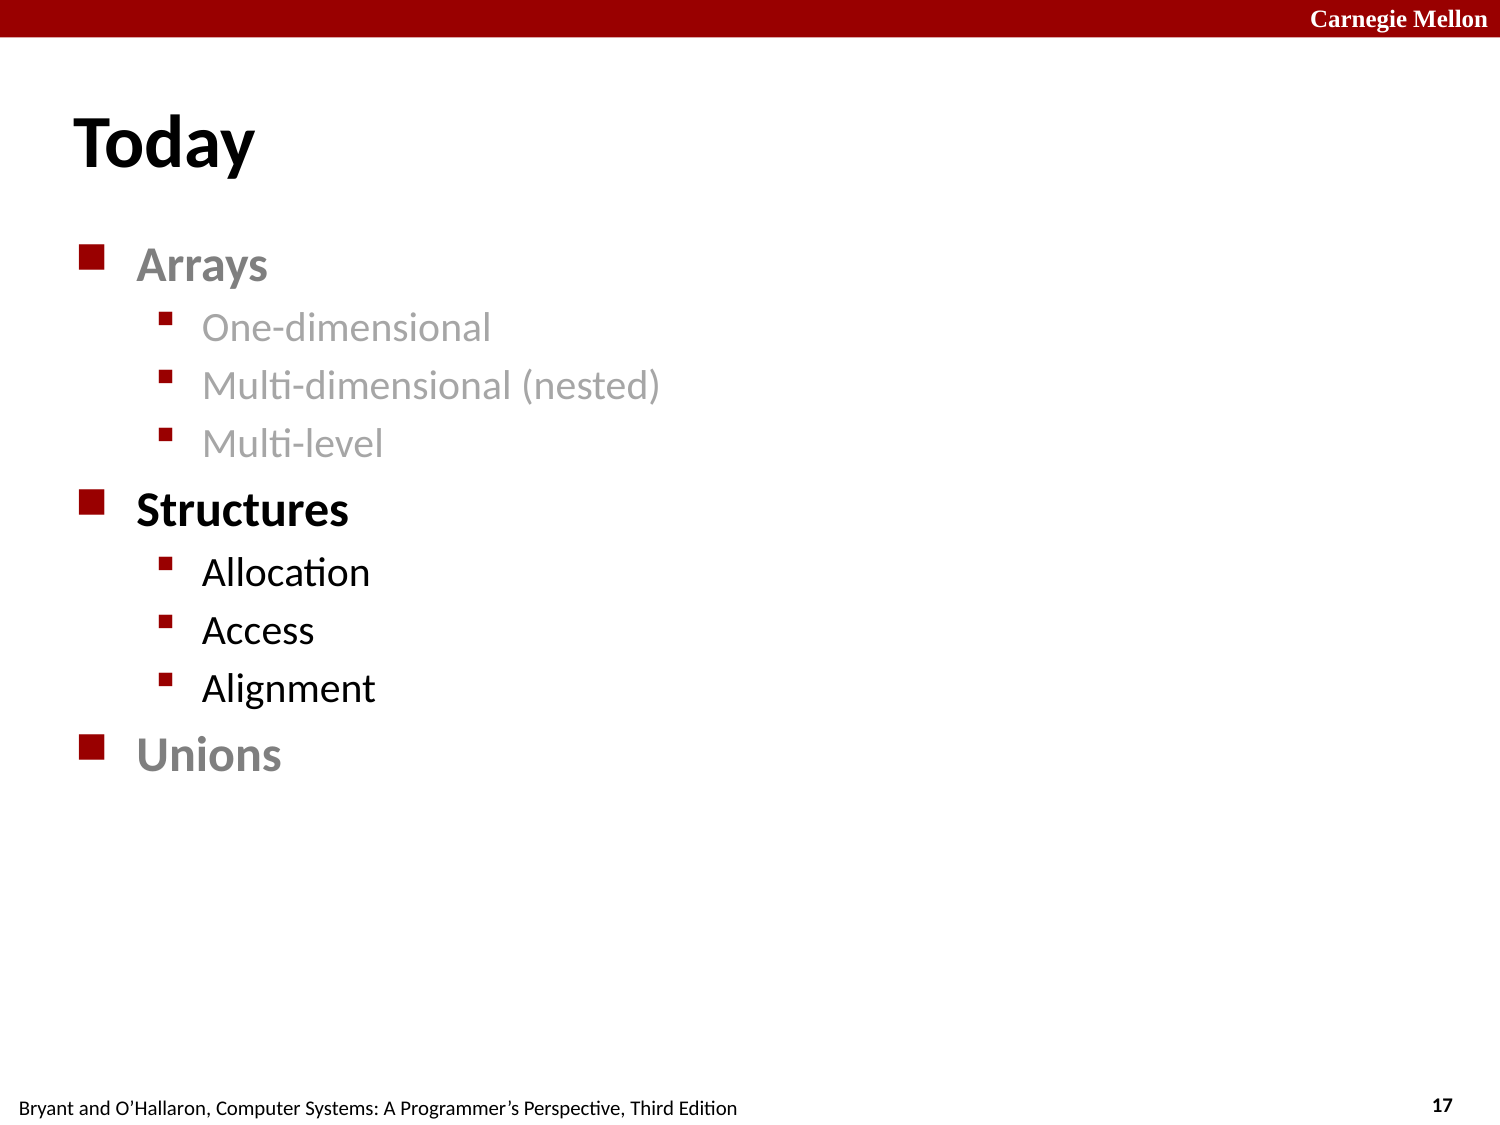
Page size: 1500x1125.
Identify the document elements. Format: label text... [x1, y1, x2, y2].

list Arrays One-dimensional Multi-dimensional (nested) Multi-level Structures Allocation Access Alignment Unions [64, 223, 1361, 1040]
title Today [58, 74, 1305, 201]
